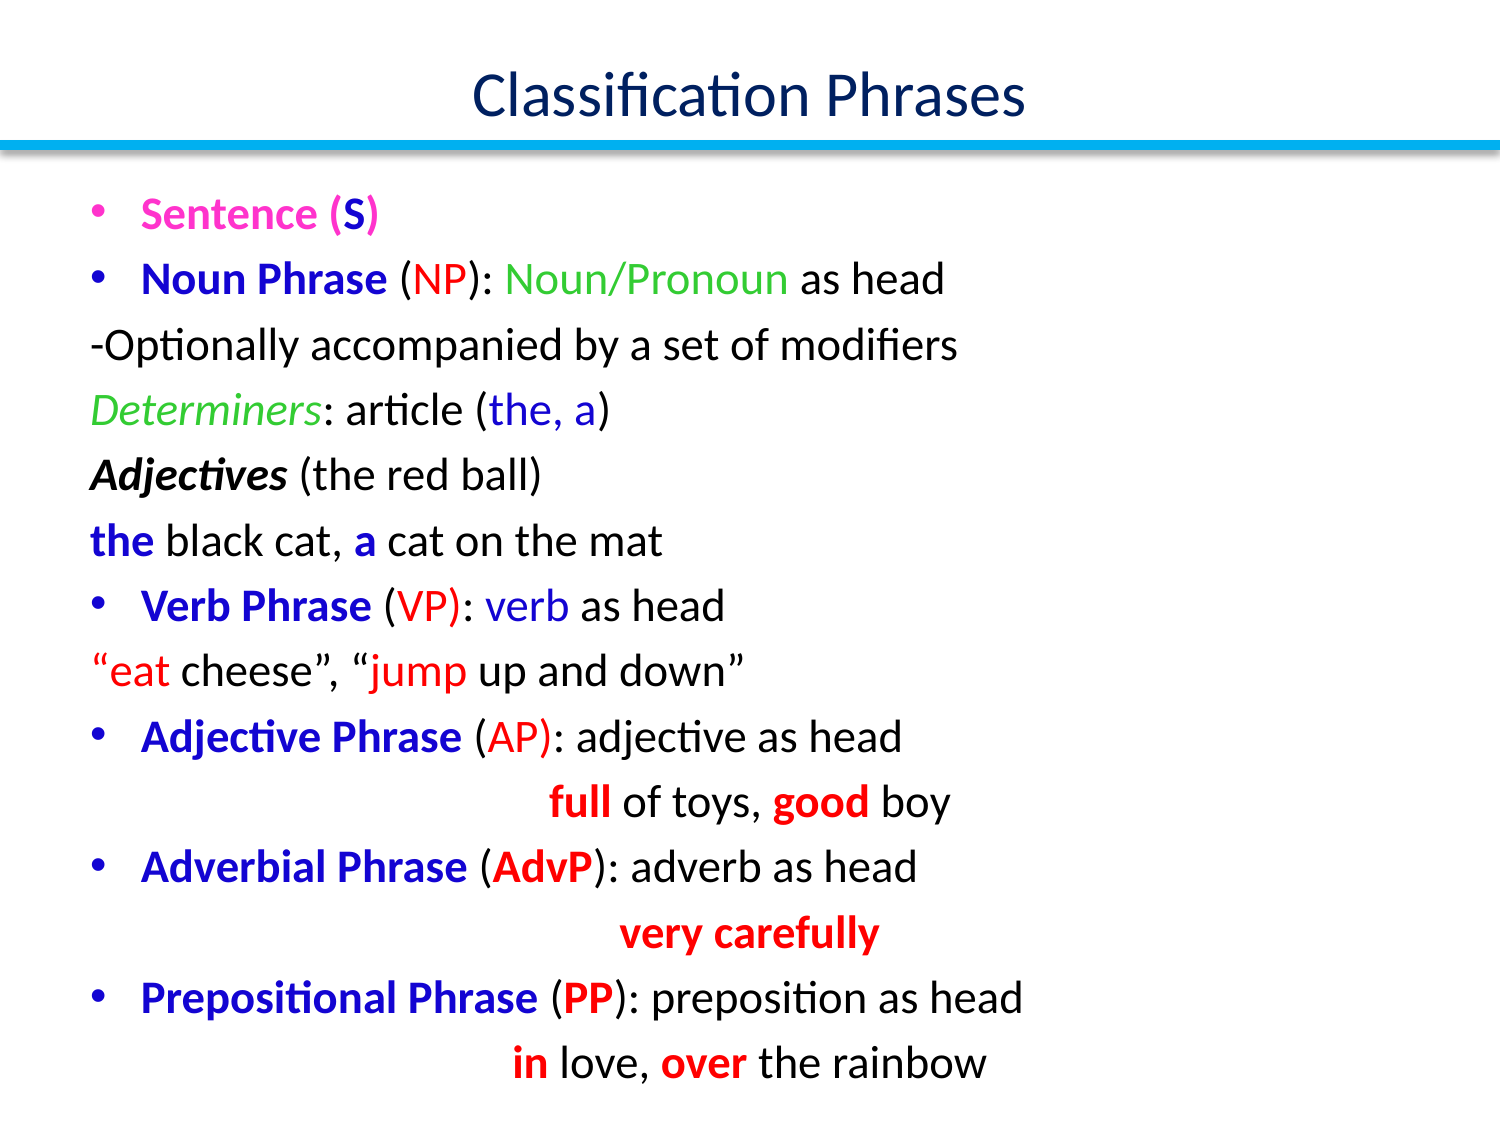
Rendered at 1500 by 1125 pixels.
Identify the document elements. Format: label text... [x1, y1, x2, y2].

list Sentence (S) Noun Phrase (NP): Noun/Pronoun as head -Optionally accompanied by a set of modifiers Determiners: article (the, a) Adjectives (the red ball) the black cat, a cat on the mat Verb Phrase (VP): verb as head “eat cheese”, “jump up and down” Adjective Phrase (AP): adjective as head full of toys, good boy Adverbial Phrase (AdvP): adverb as head very carefully Prepositional Phrase (PP): preposition as head in love, over the rainbow [75, 174, 1425, 1100]
title Classification Phrases [75, 45, 1425, 138]
